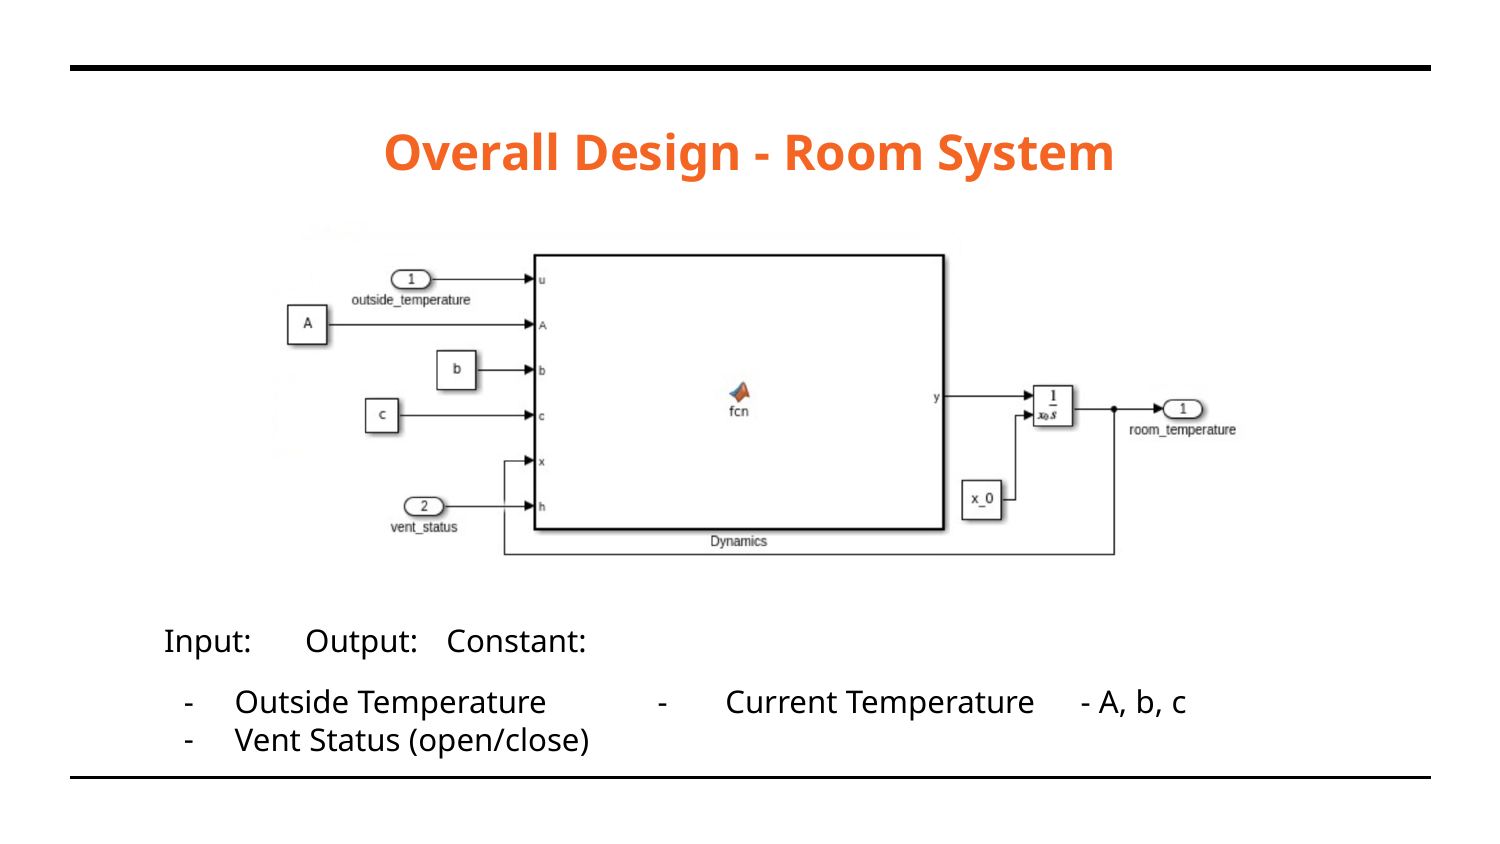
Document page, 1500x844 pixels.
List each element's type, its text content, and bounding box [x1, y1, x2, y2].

title Overall Design - Room System [140, 105, 1360, 196]
list Input: Output: Constant: Outside Temperature - Current Temperature - A, b, c Vent Status (open/close) [149, 606, 1369, 774]
picture [270, 220, 1248, 582]
